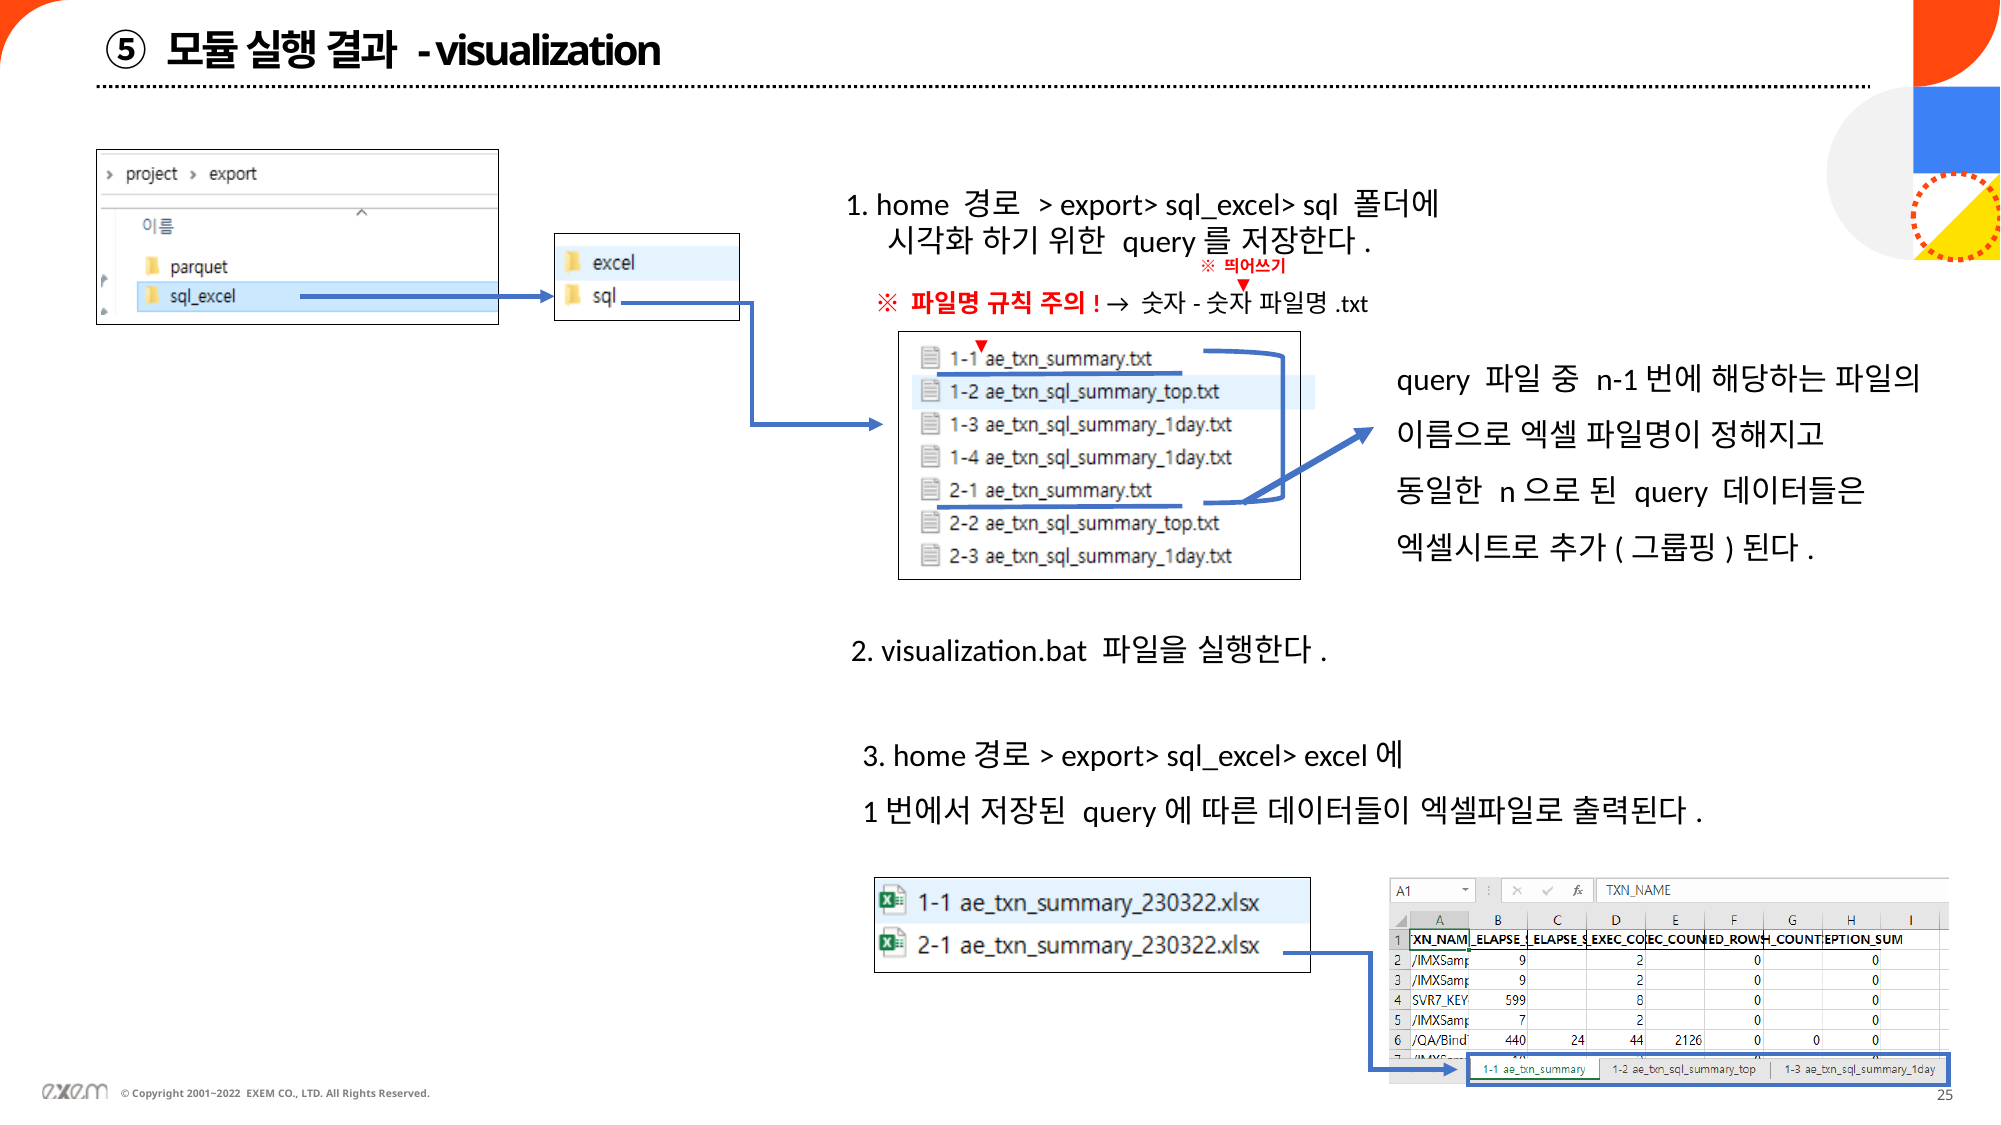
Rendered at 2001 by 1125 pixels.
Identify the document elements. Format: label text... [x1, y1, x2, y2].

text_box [1282, 953, 1458, 1070]
picture [554, 226, 739, 336]
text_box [620, 302, 884, 425]
text_box ※ 파일명 규칙 주의! → 숫자-숫자 파일명.txt [884, 304, 1384, 325]
picture [912, 333, 1315, 582]
text_box 2. visualization.bat 파일을 실행한다. [836, 622, 1343, 675]
text_box 1. home 경로 > export> sql_excel> sql 폴더에 시각화 하기 위한 query를 저장한다. [830, 176, 1464, 304]
text_box [95, 148, 499, 325]
picture [1389, 877, 1949, 1084]
text_box 3. home경로> export> sql_excel> excel에 1번에서 저장된 query에 따른 데이터들이 엑셀파일로 출력된다. [847, 709, 1719, 874]
text_box [898, 330, 960, 580]
text_box ▼ [960, 327, 1004, 333]
picture [101, 148, 499, 315]
text_box query 파일 중 n-1번에 해당하는 파일의 이름으로 엑셀 파일명이 정해지고 동일한 n으로 된 query 데이터들은 엑셀시트로 추가(그룹핑)된다. [1382, 333, 1946, 573]
picture [874, 856, 1311, 990]
list ⑤ 모듈 실행 결과 - visualization [90, 0, 1215, 117]
